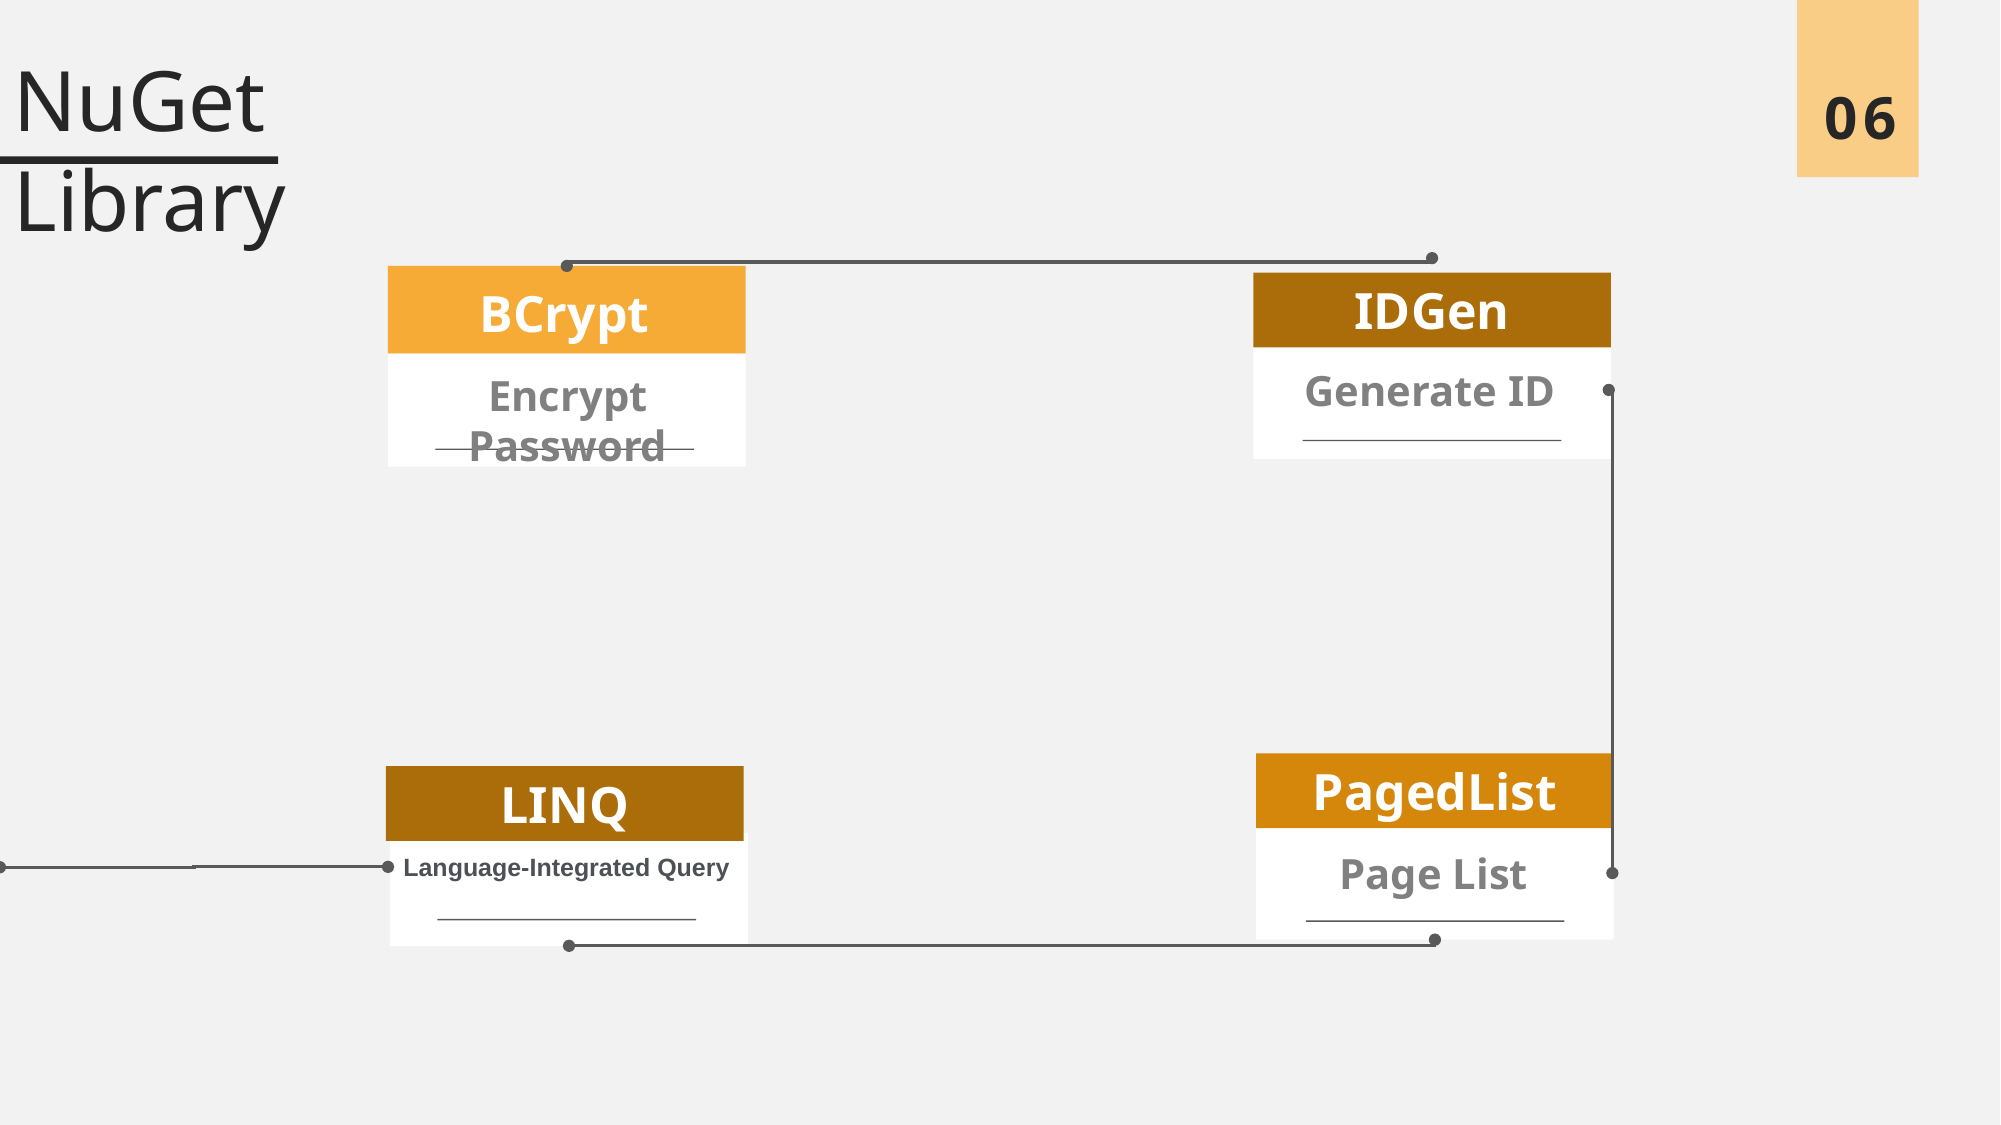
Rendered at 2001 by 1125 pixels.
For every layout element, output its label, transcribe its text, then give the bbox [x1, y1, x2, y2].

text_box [998, 509, 1005, 1125]
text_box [1790, 0, 1932, 178]
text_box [1608, 390, 1613, 874]
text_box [385, 766, 748, 946]
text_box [1254, 753, 1614, 940]
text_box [385, 265, 747, 467]
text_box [995, 0, 1004, 695]
text_box NuGet Library [0, 40, 527, 256]
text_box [1251, 272, 1611, 459]
